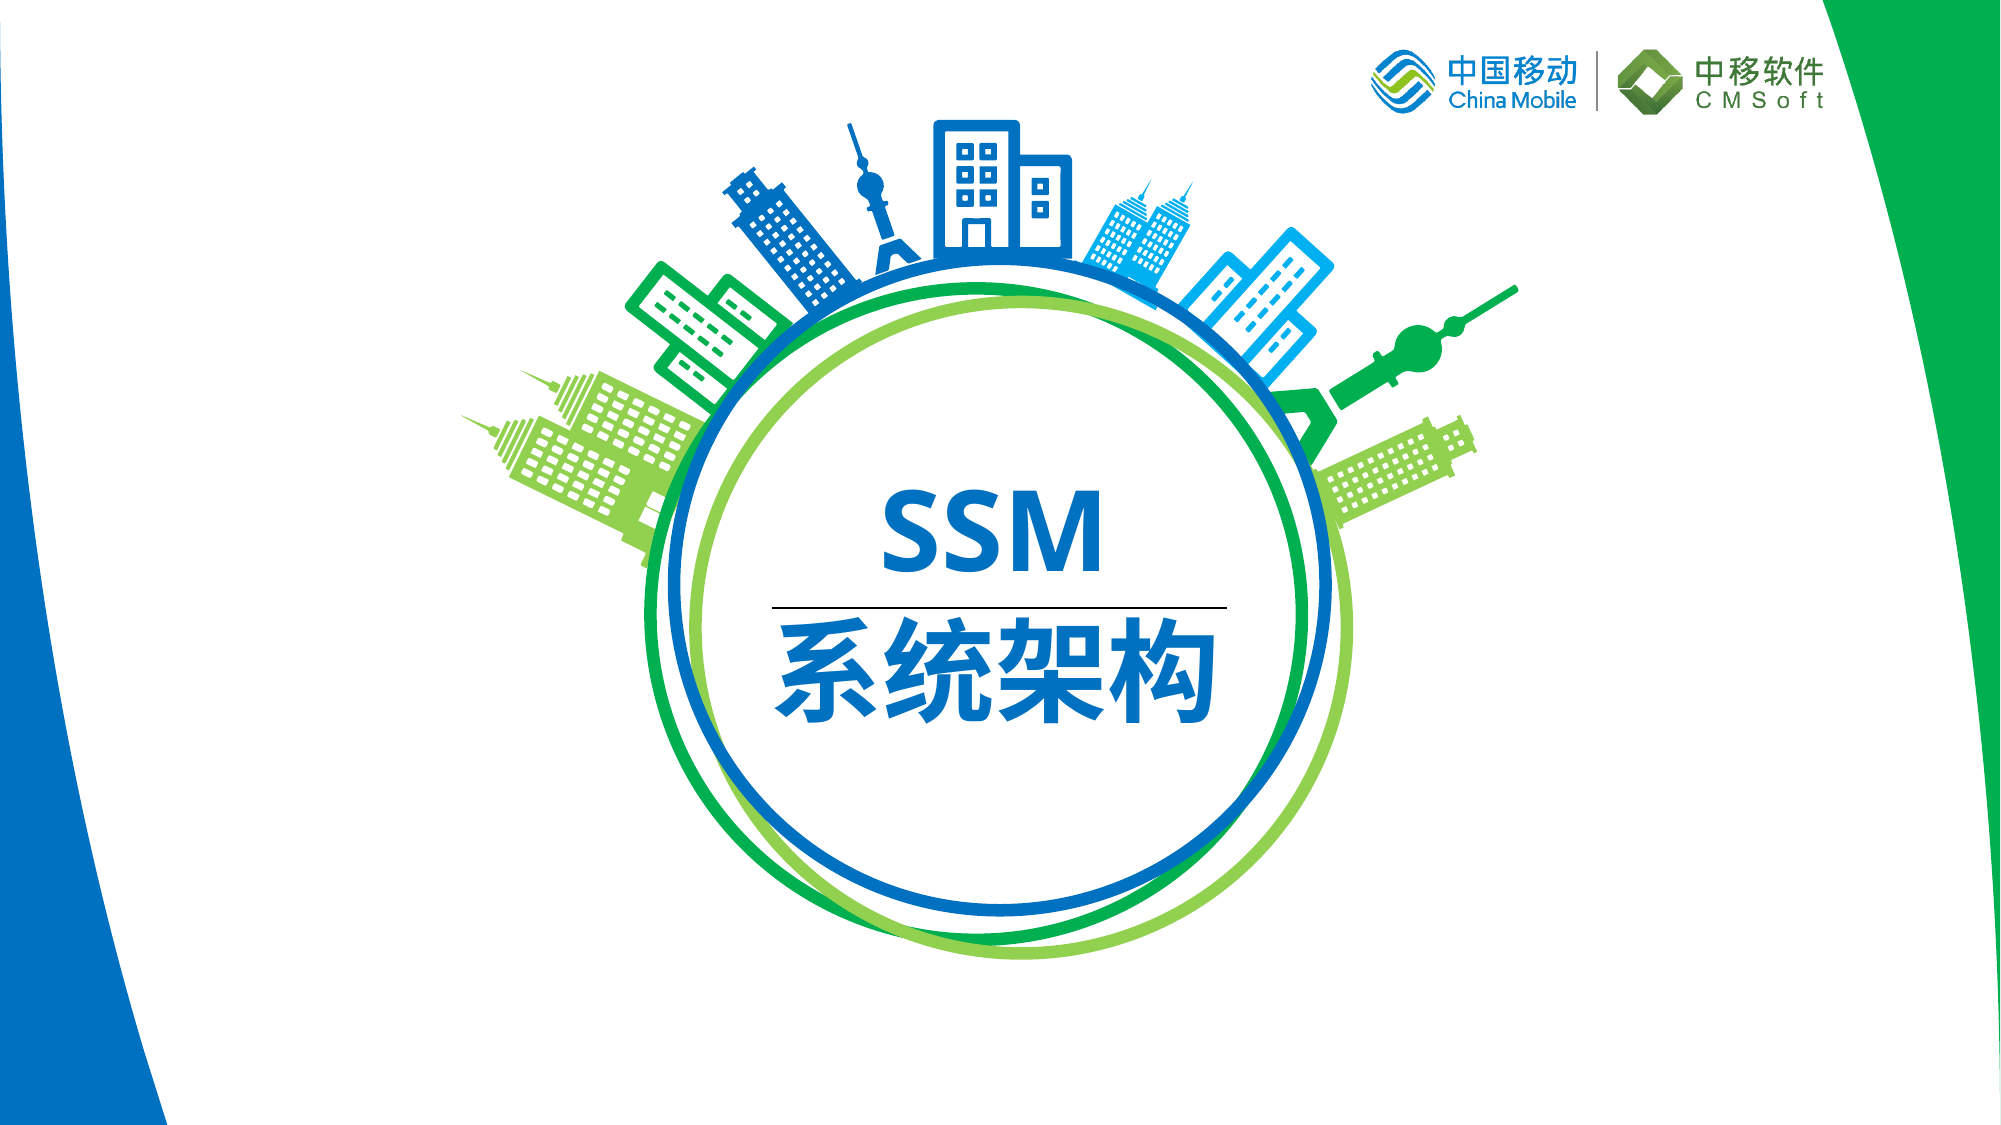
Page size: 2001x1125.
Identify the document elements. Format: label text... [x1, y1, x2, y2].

picture [1371, 43, 1823, 119]
list SSM 系统架构 [743, 466, 1247, 749]
